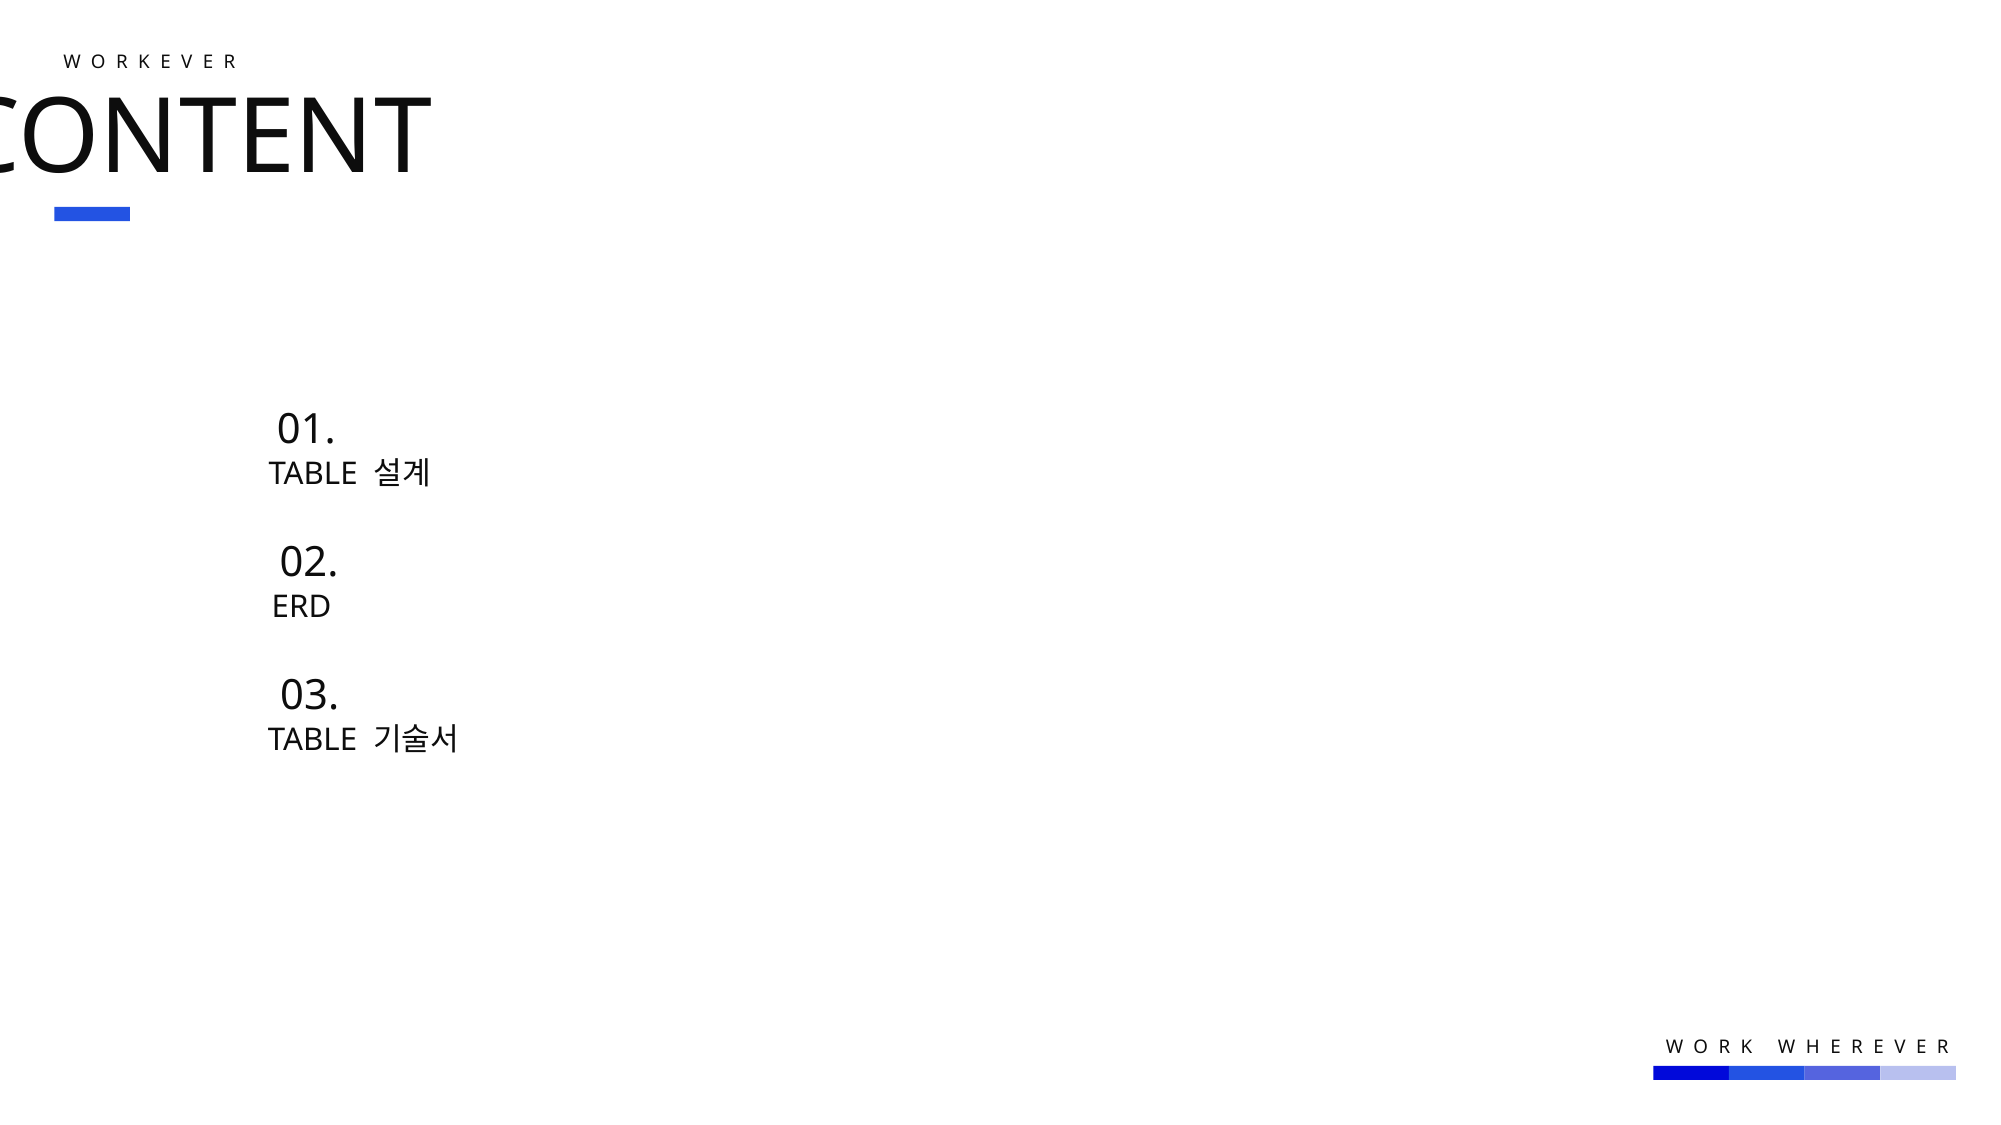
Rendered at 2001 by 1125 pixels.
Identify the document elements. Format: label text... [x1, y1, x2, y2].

text_box CONTENT [0, 60, 448, 201]
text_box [257, 527, 369, 632]
text_box WORKEVER [48, 41, 251, 80]
text_box [53, 206, 131, 222]
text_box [257, 660, 470, 765]
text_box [1653, 1065, 1956, 1080]
text_box WORK WHEREVER [1651, 1027, 1964, 1066]
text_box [257, 394, 443, 499]
